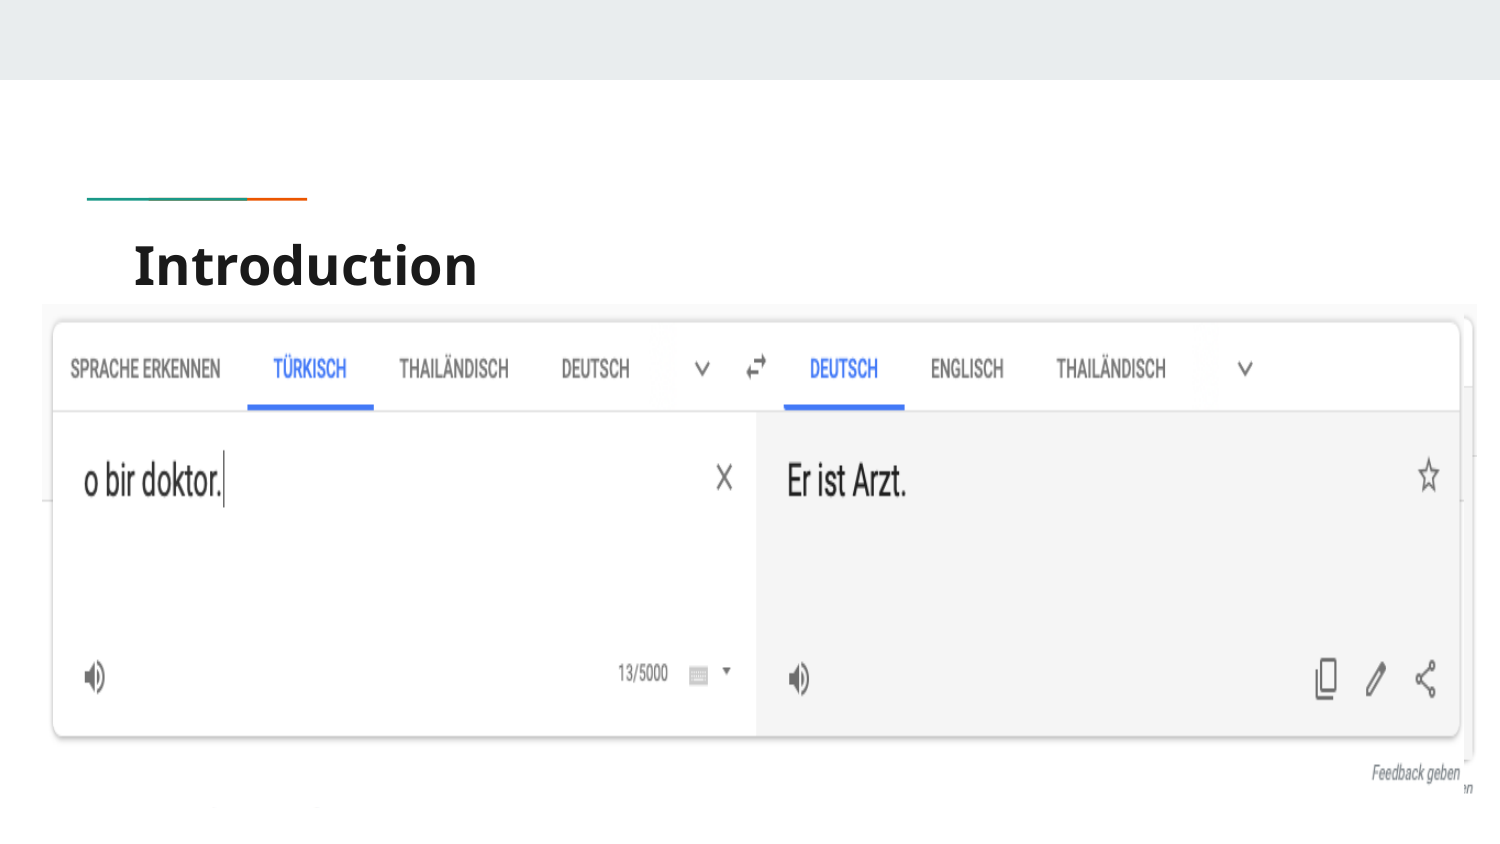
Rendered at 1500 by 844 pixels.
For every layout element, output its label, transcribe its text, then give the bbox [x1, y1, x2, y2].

title Introduction [119, 216, 1381, 301]
picture [41, 303, 1477, 816]
